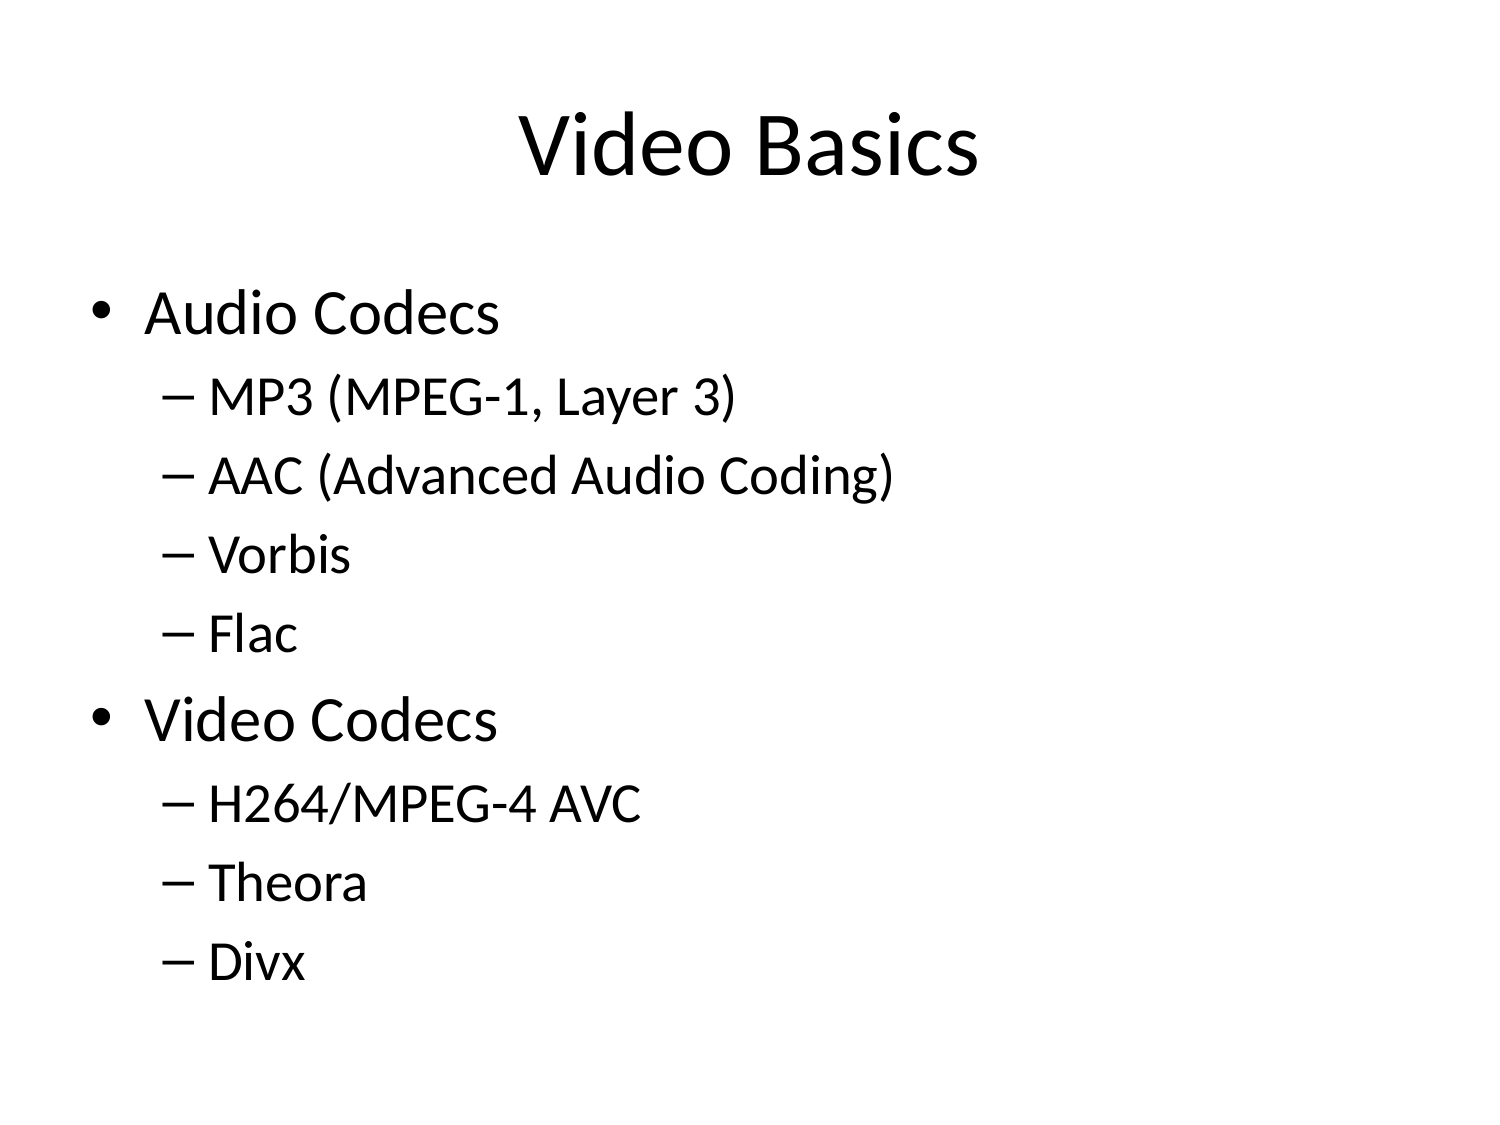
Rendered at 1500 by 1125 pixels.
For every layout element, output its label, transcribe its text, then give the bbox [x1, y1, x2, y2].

title Video Basics [75, 45, 1425, 233]
list Audio Codecs MP3 (MPEG-1, Layer 3) AAC (Advanced Audio Coding) Vorbis Flac Video Codecs H264/MPEG-4 AVC Theora Divx [75, 262, 1425, 1005]
